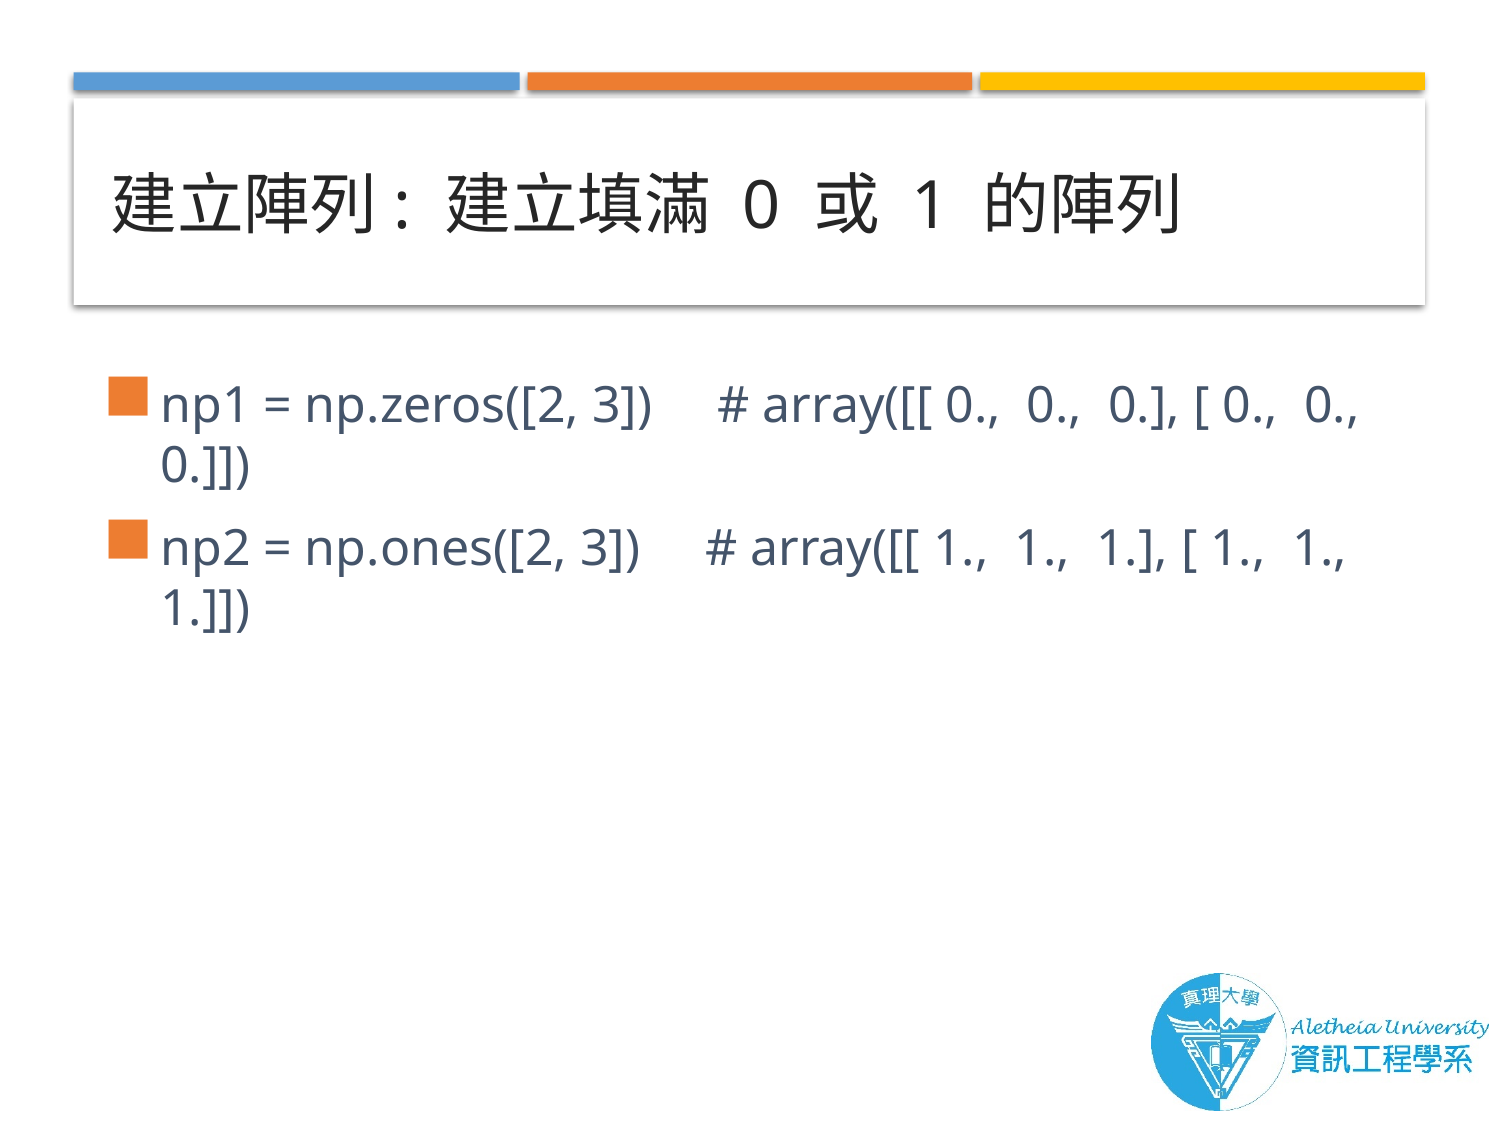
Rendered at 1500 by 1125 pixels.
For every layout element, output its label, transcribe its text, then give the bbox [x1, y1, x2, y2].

picture [1151, 973, 1489, 1111]
list np1 = np.zeros([2, 3]) # array([[ 0., 0., 0.], [ 0., 0., 0.]]) np2 = np.ones([2, 3]) # array([[ 1., 1., 1.], [ 1., 1., 1.]]) [95, 365, 1406, 962]
title 建立陣列: 建立填滿 0 或 1 的陣列 [95, 112, 1406, 291]
